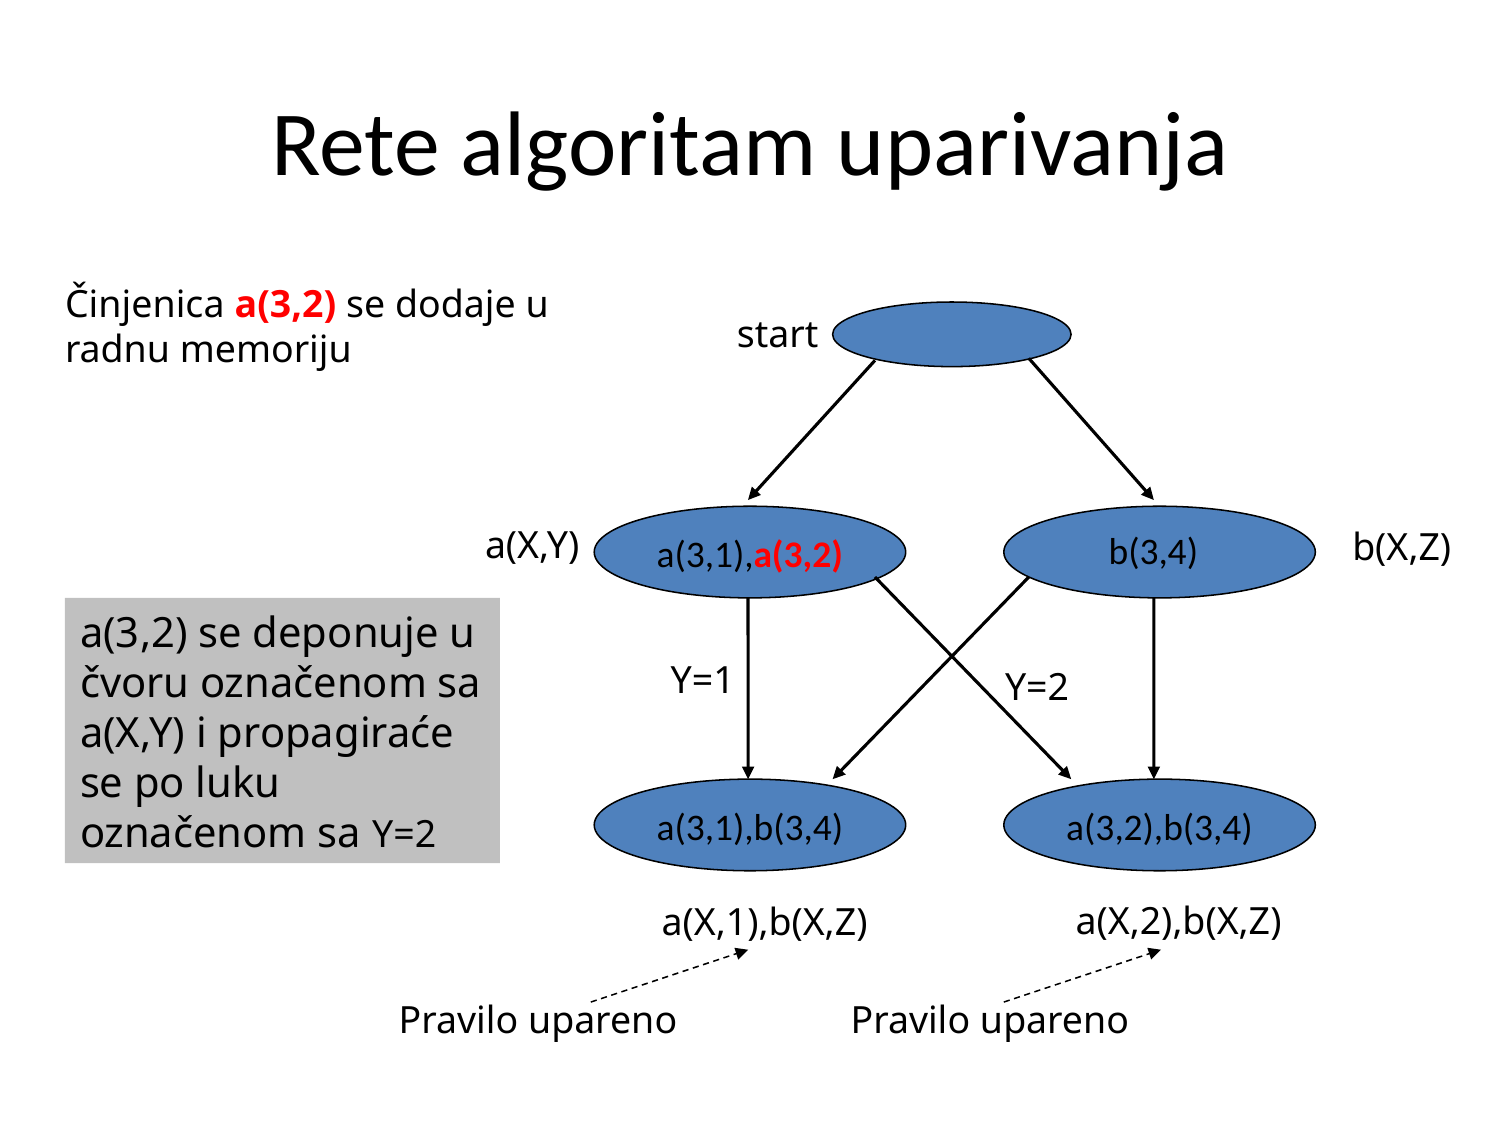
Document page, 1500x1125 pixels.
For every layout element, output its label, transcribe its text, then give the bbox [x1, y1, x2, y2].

text_box [1147, 947, 1162, 960]
text_box a(3,1),a(3,2) [595, 506, 906, 598]
text_box Pravilo upareno [383, 988, 693, 1049]
text_box [1009, 716, 1072, 780]
text_box [834, 302, 1072, 367]
text_box [734, 947, 749, 960]
text_box a(3,1),b(3,4) [594, 779, 906, 871]
text_box Pravilo upareno [835, 988, 1145, 1049]
text_box [832, 576, 1029, 780]
title Rete algoritam uparivanja [75, 45, 1425, 233]
text_box [748, 360, 876, 500]
text_box b(X,Z) [1337, 515, 1467, 576]
text_box [1003, 506, 1316, 598]
text_box Y=1 [655, 648, 751, 709]
text_box Y=2 [989, 655, 1085, 716]
text_box a(X,1),b(X,Z) [646, 890, 883, 951]
text_box [1028, 358, 1154, 500]
text_box [741, 709, 755, 780]
text_box a(3,2) se deponuje u čvoru označenom sa a(X,Y) i propagiraće se po luku označenom sa Y=2 [64, 597, 500, 864]
text_box [1147, 597, 1161, 780]
text_box Činjenica a(3,2) se dodaje u radnu memoriju [49, 272, 660, 378]
text_box a(X,Y) [469, 513, 595, 574]
text_box a(3,2),b(3,4) [1003, 779, 1316, 871]
text_box start [721, 302, 834, 363]
text_box b(3,4) [1093, 519, 1214, 580]
text_box a(X,2),b(X,Z) [1060, 889, 1297, 950]
